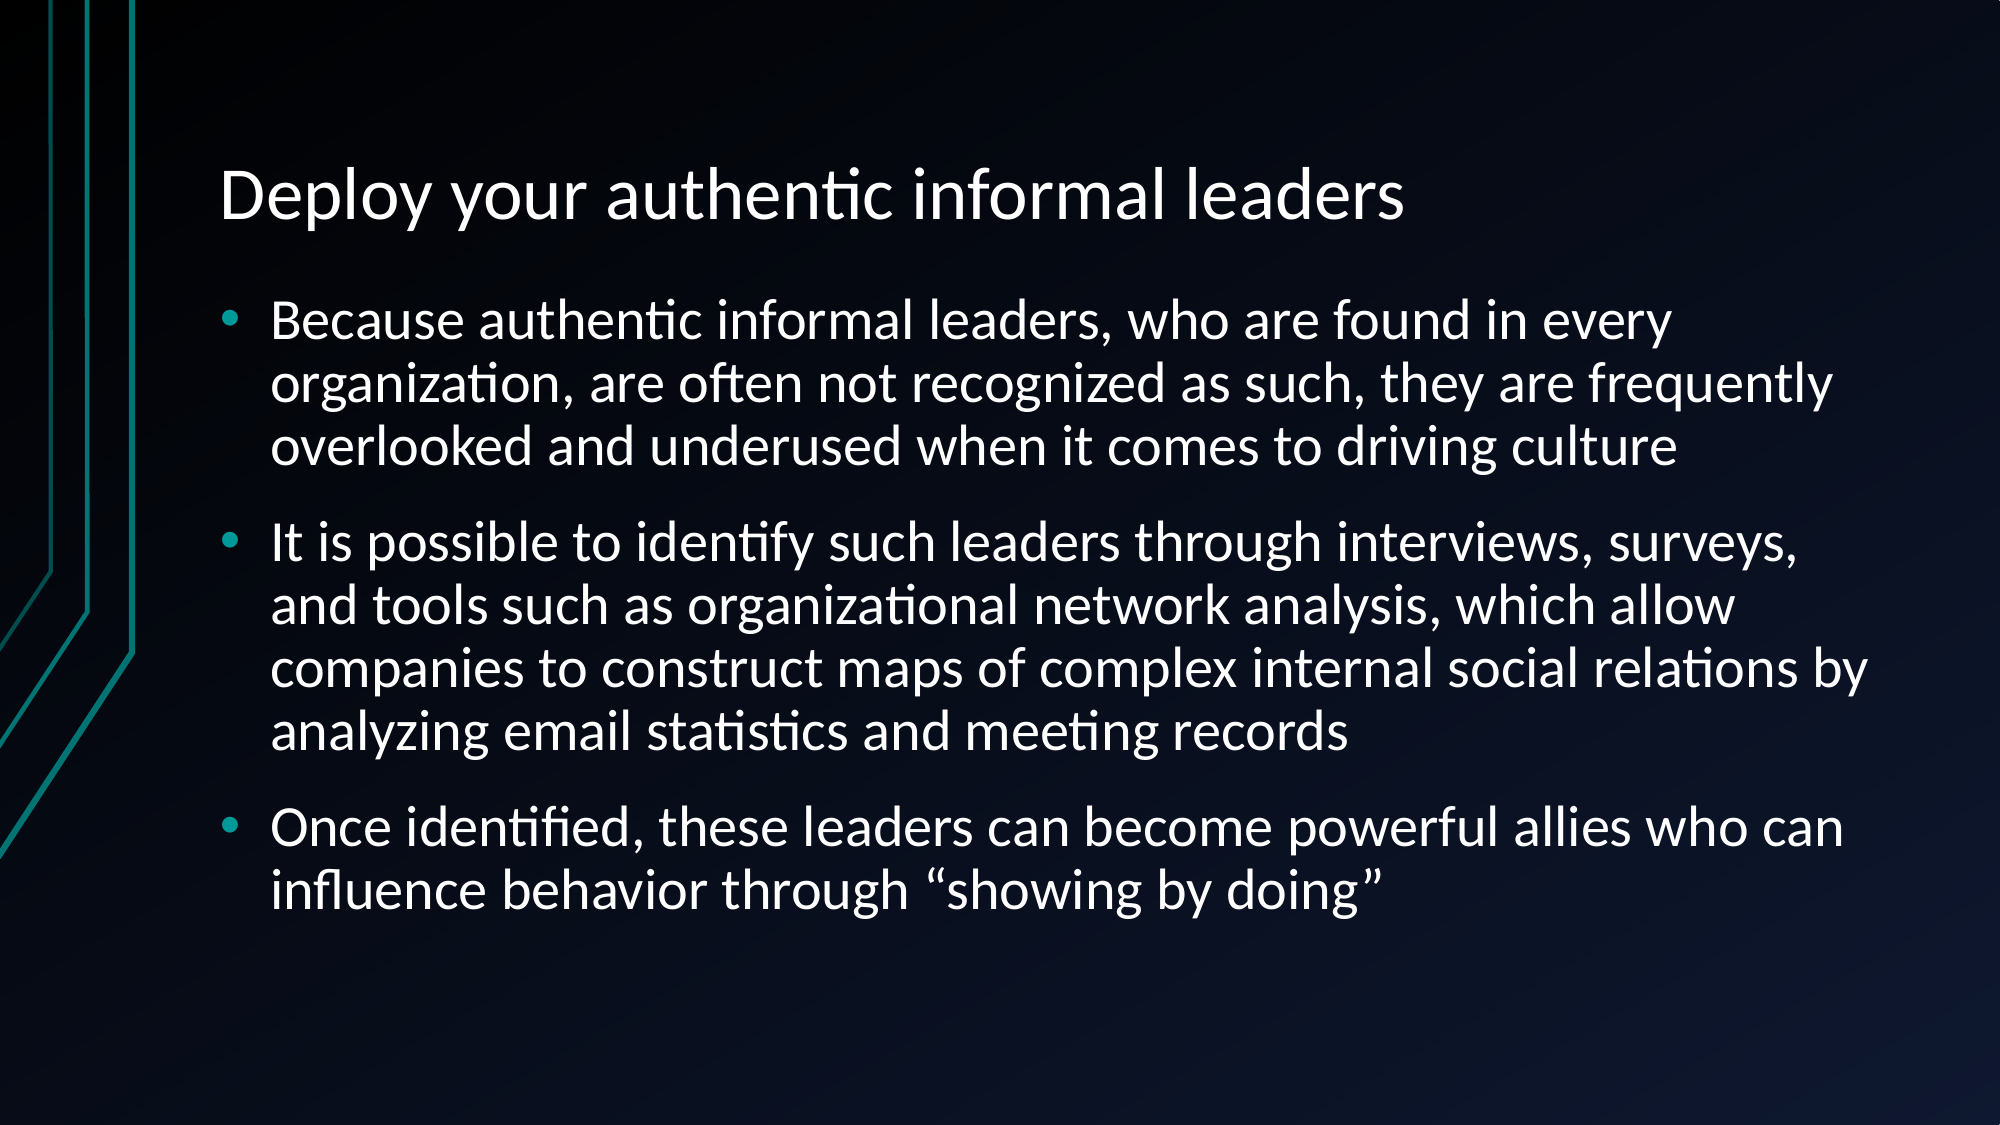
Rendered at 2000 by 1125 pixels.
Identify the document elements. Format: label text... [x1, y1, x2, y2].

title Deploy your authentic informal leaders [199, 45, 1900, 246]
list Because authentic informal leaders, who are found in every organization, are often not recognized as such, they are frequently overlooked and underused when it comes to driving culture It is possible to identify such leaders through interviews, surveys, and tools such as organizational network analysis, which allow companies to construct maps of complex internal social relations by analyzing email statistics and meeting records Once identified, these leaders can become powerful allies who can influence behavior through “showing by doing” [199, 279, 1900, 1012]
